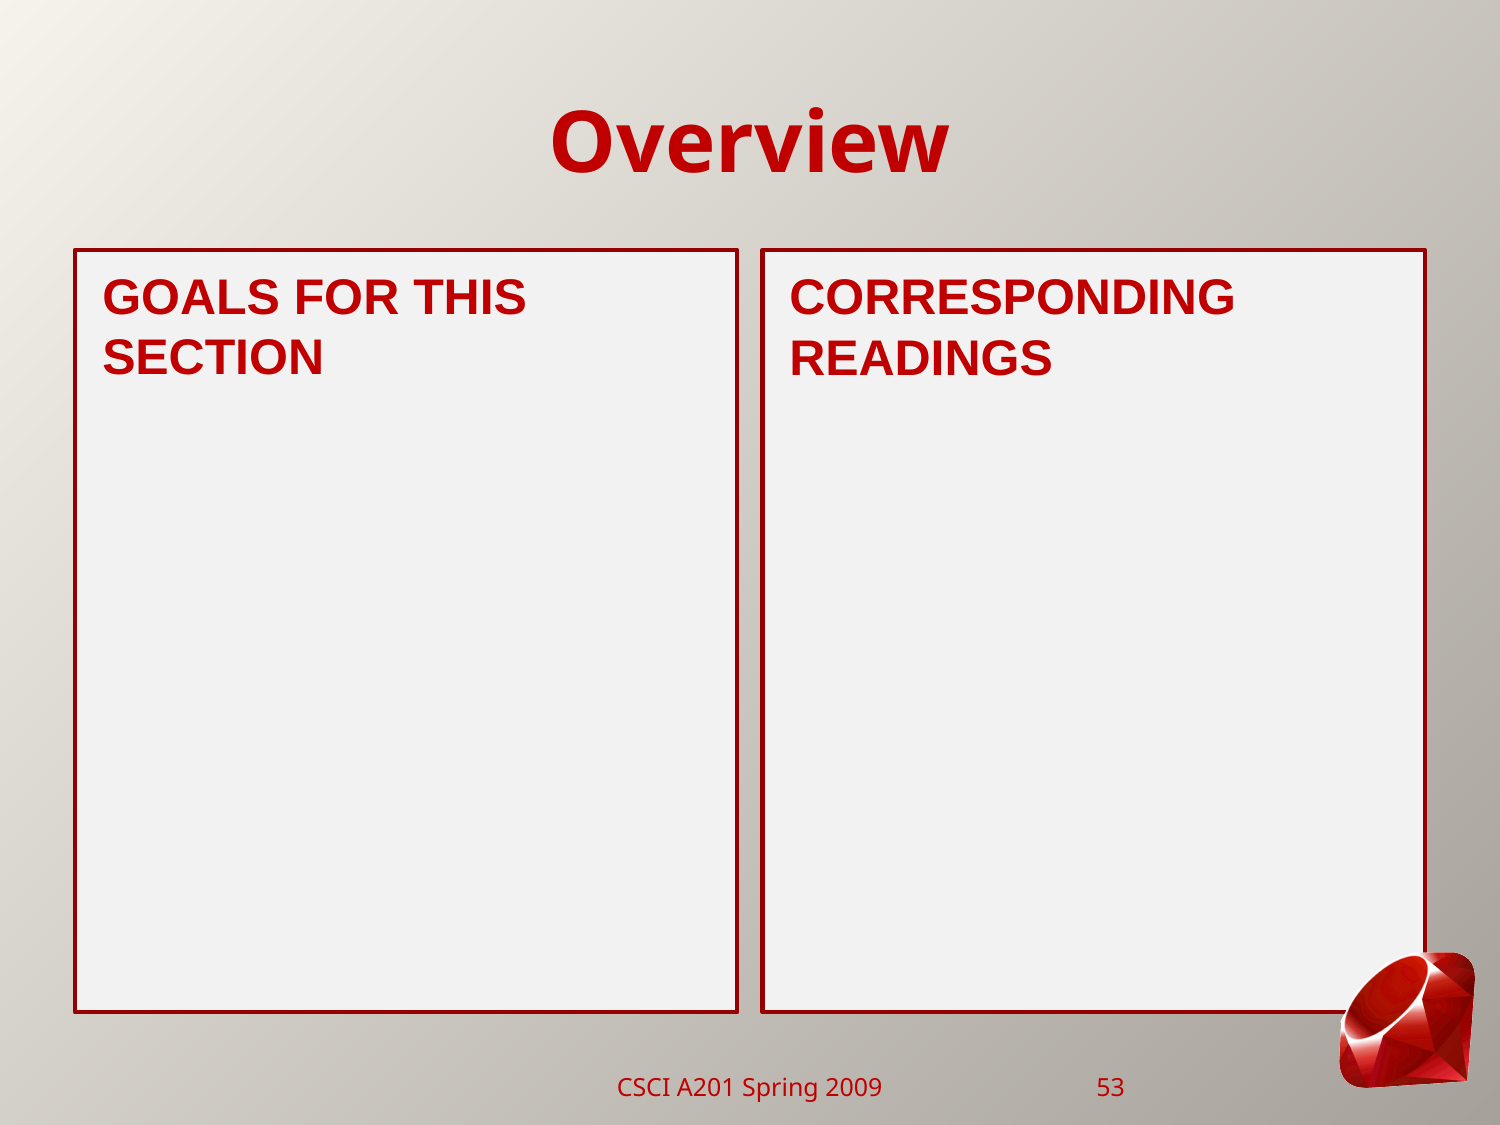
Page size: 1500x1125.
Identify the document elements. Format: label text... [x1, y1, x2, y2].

footer CSCI A201 Spring 2009 [512, 1052, 988, 1113]
title Overview [75, 44, 1425, 233]
slide_number 53 [999, 1052, 1125, 1113]
picture [1337, 949, 1475, 1088]
list Corresponding Readings [774, 262, 1413, 388]
list Goals for this Section [87, 262, 725, 386]
